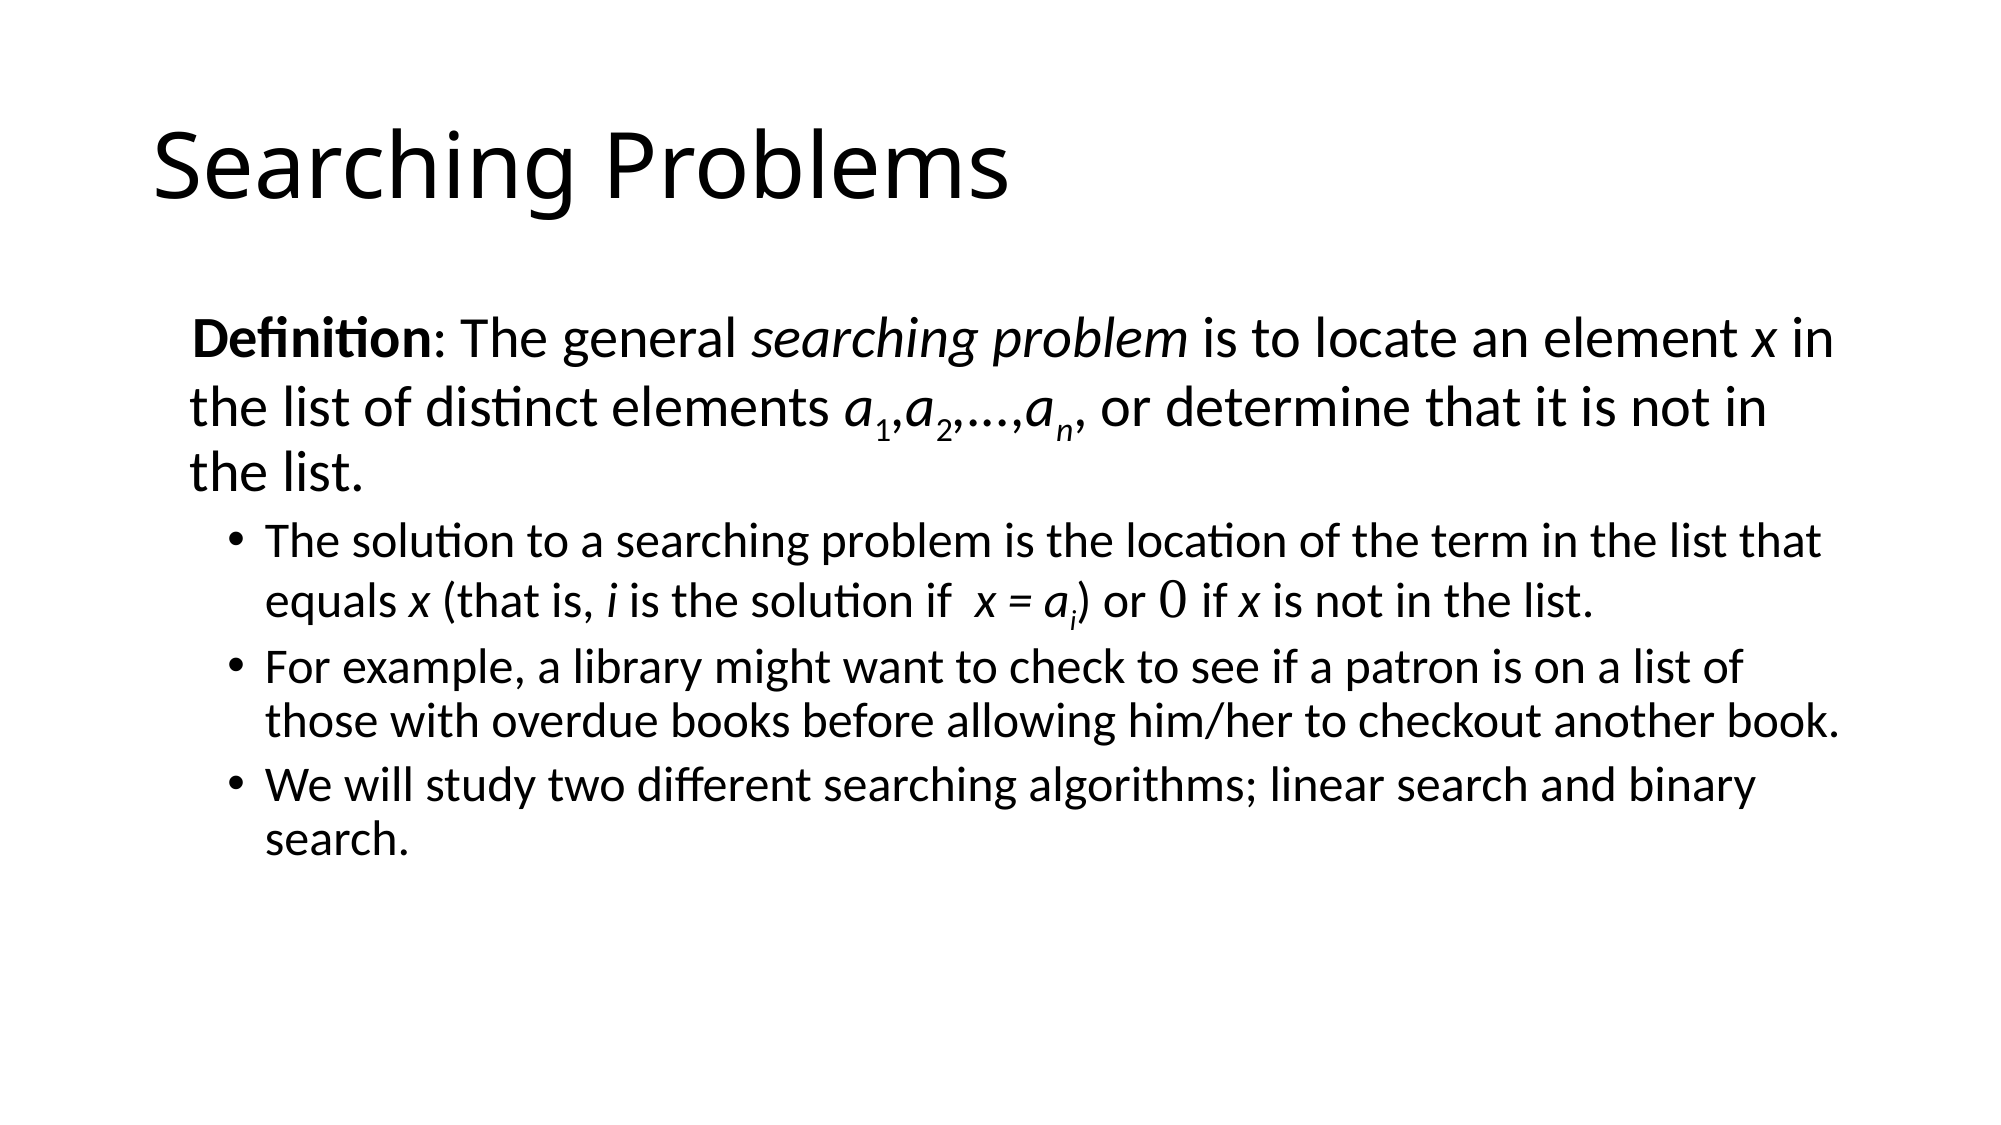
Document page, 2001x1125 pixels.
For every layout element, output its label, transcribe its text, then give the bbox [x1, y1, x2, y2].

list Definition: The general searching problem is to locate an element x in the list of distinct elements a1,a2,...,an, or determine that it is not in the list. The solution to a searching problem is the location of the term in the list that equals x (that is, i is the solution if x = ai) or 0 if x is not in the list. For example, a library might want to check to see if a patron is on a list of those with overdue books before allowing him/her to checkout another book. We will study two different searching algorithms; linear search and binary search. [137, 299, 1863, 1014]
title Searching Problems [137, 59, 1863, 278]
